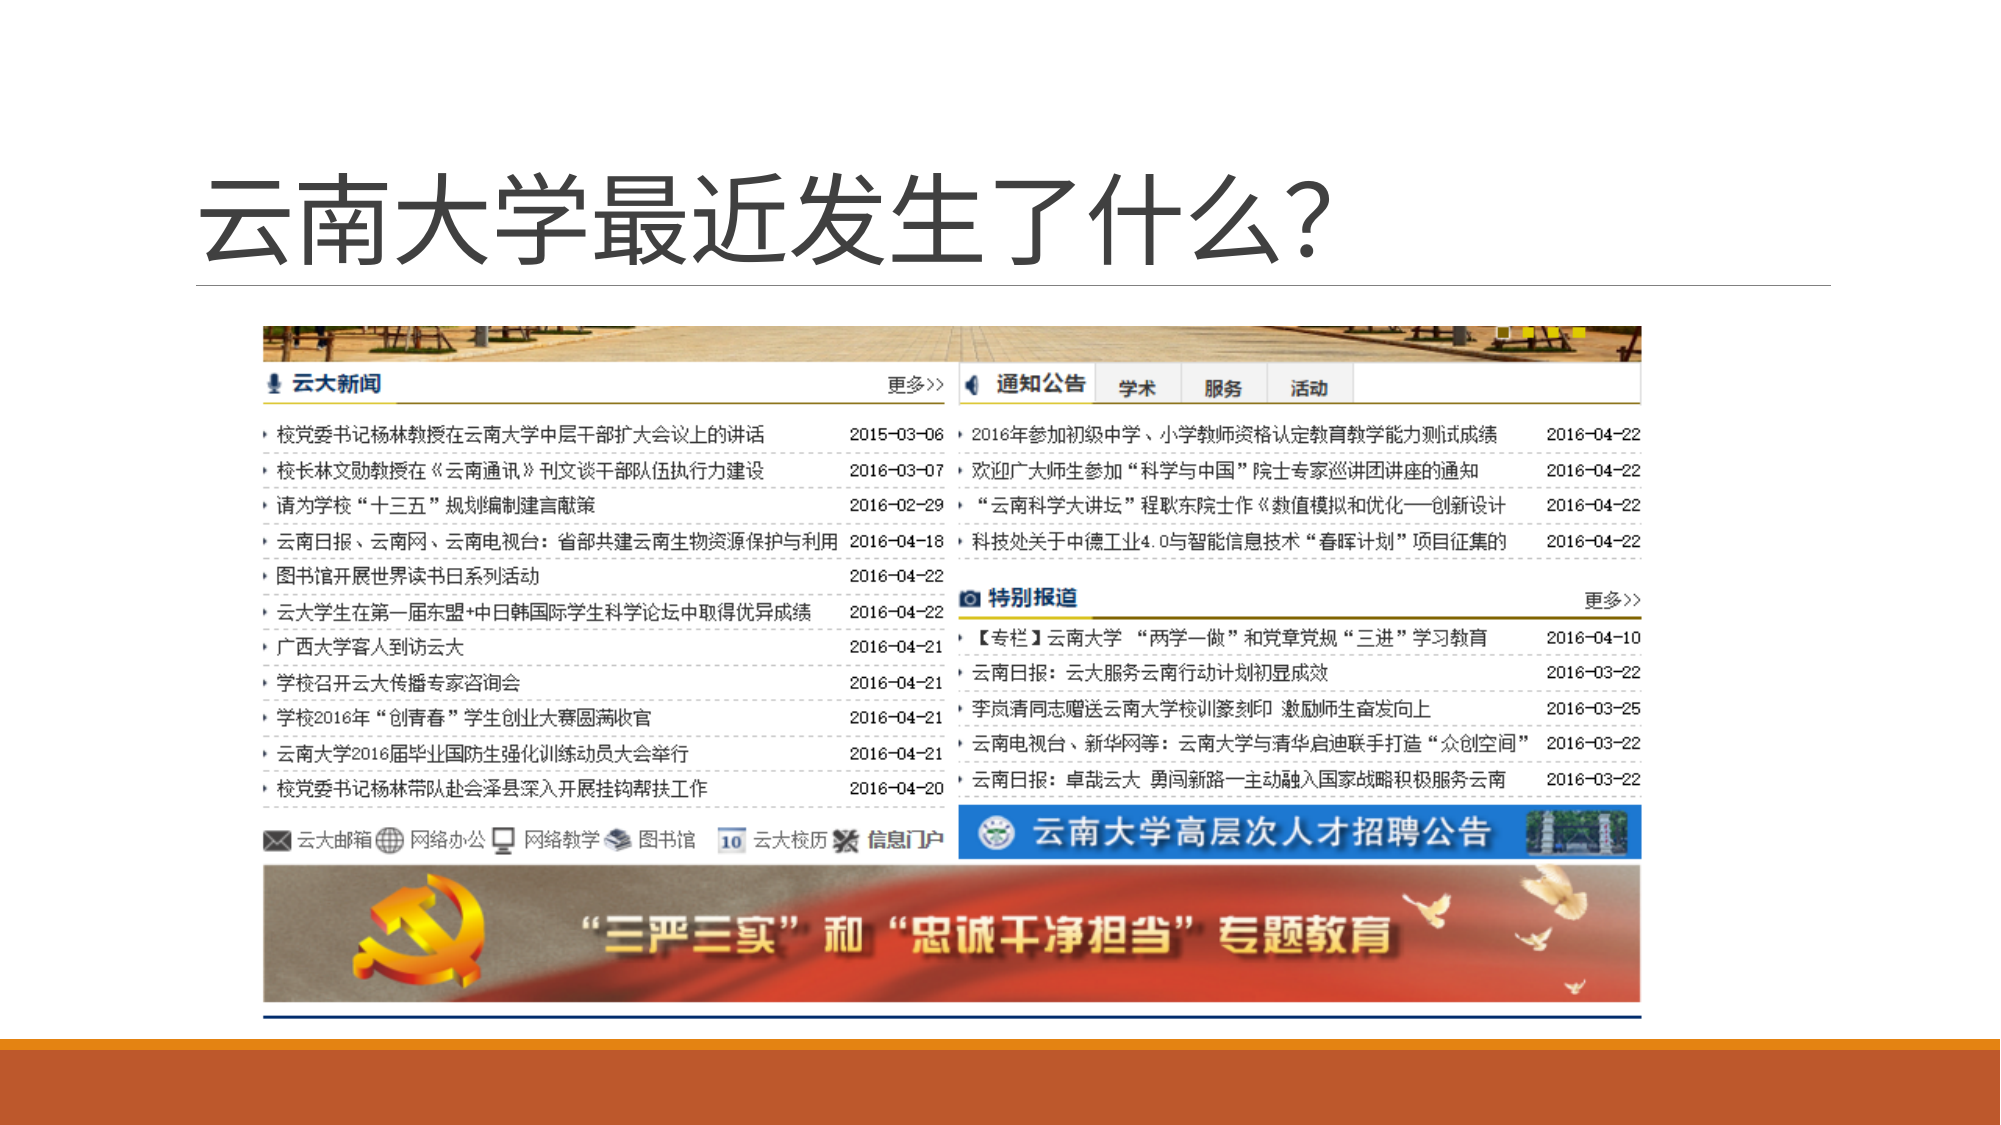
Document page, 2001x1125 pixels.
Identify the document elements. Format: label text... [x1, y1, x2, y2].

title 云南大学最近发生了什么？ [180, 47, 1830, 285]
picture [89, 325, 1921, 1025]
